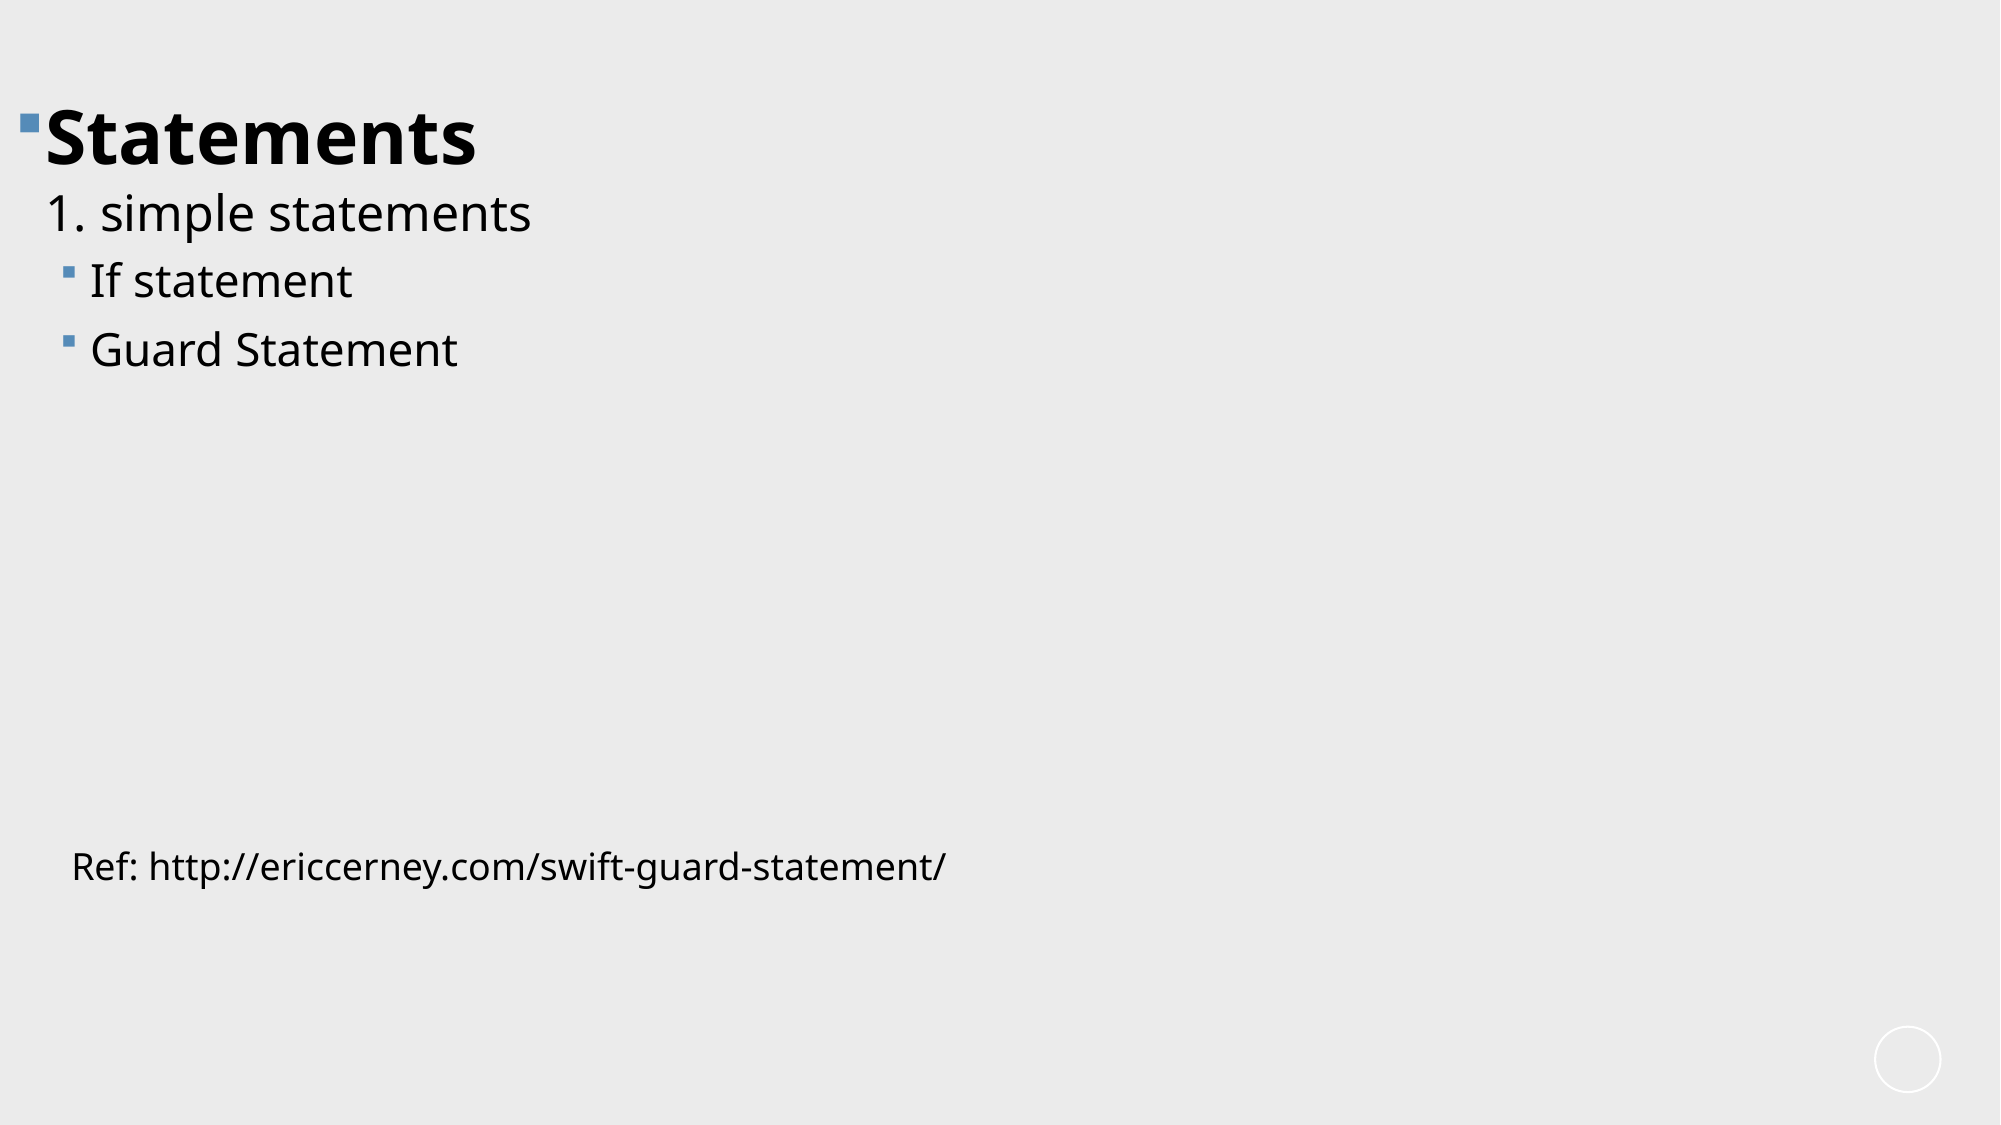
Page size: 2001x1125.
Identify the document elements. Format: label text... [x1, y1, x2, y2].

picture [97, 342, 1619, 755]
list Statements 1. simple statements If statement Guard Statement [0, 83, 1650, 820]
text_box Ref: http://ericcerney.com/swift-guard-statement/ [56, 836, 963, 941]
